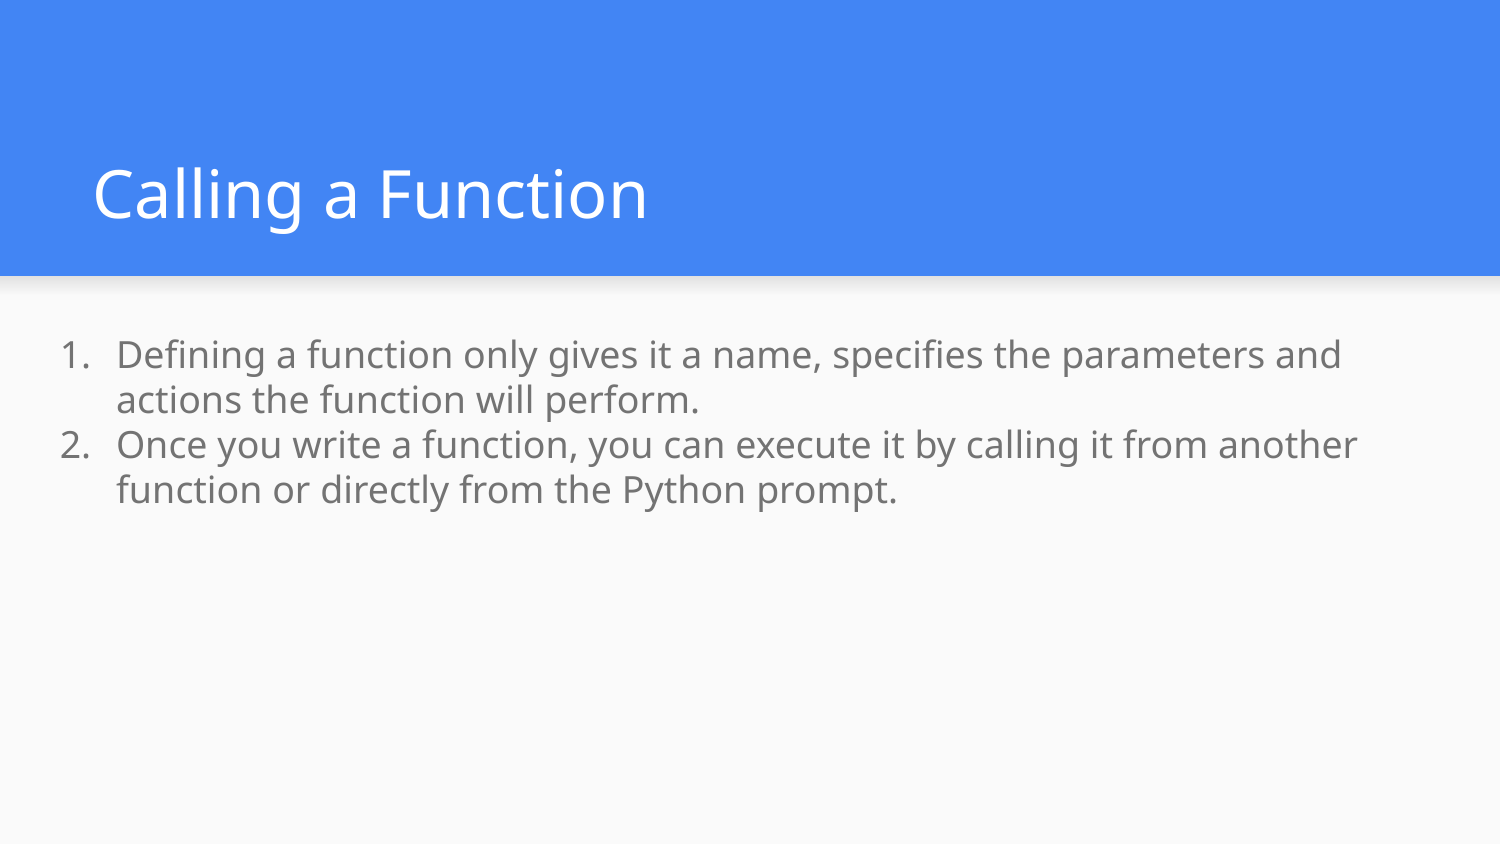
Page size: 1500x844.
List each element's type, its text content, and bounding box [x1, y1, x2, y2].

title Calling a Function [77, 121, 1427, 248]
text_box Defining a function only gives it a name, specifies the parameters and actions the function will perform. Once you write a function, you can execute it by calling it from another function or directly from the Python prompt. [25, 316, 1480, 608]
